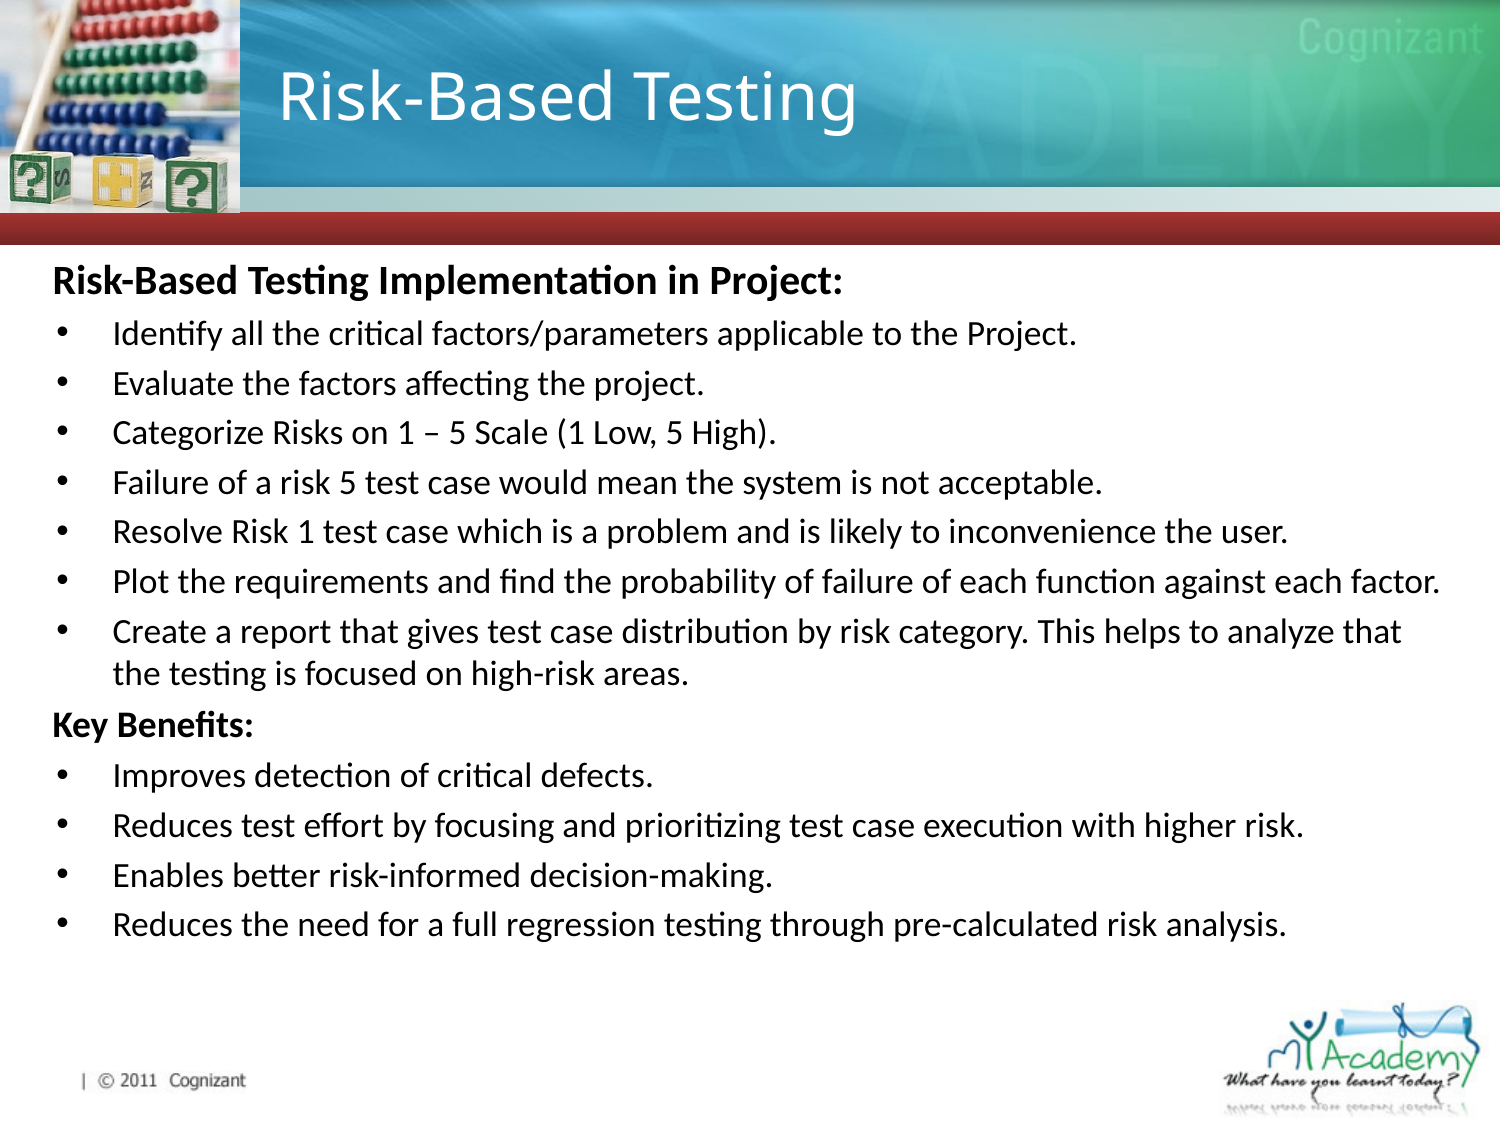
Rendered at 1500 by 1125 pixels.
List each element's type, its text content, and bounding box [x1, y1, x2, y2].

picture [0, 245, 1500, 1125]
title Risk-Based Testing [262, 0, 1500, 188]
picture [0, 0, 262, 213]
list Risk-Based Testing Implementation in Project: Identify all the critical factors/parameters applicable to the Project. Evaluate the factors affecting the project. Categorize Risks on 1 – 5 Scale (1 Low, 5 High). Failure of a risk 5 test case would mean the system is not acceptable. Resolve Risk 1 test case which is a problem and is likely to inconvenience the user. Plot the requirements and find the probability of failure of each function against each factor. Create a report that gives test case distribution by risk category. This helps to analyze that the testing is focused on high-risk areas. Key Benefits: Improves detection of critical defects. Reduces test effort by focusing and prioritizing test case execution with higher risk. Enables better risk-informed decision-making. Reduces the need for a full regression testing through pre-calculated risk analysis. [37, 245, 1463, 1058]
